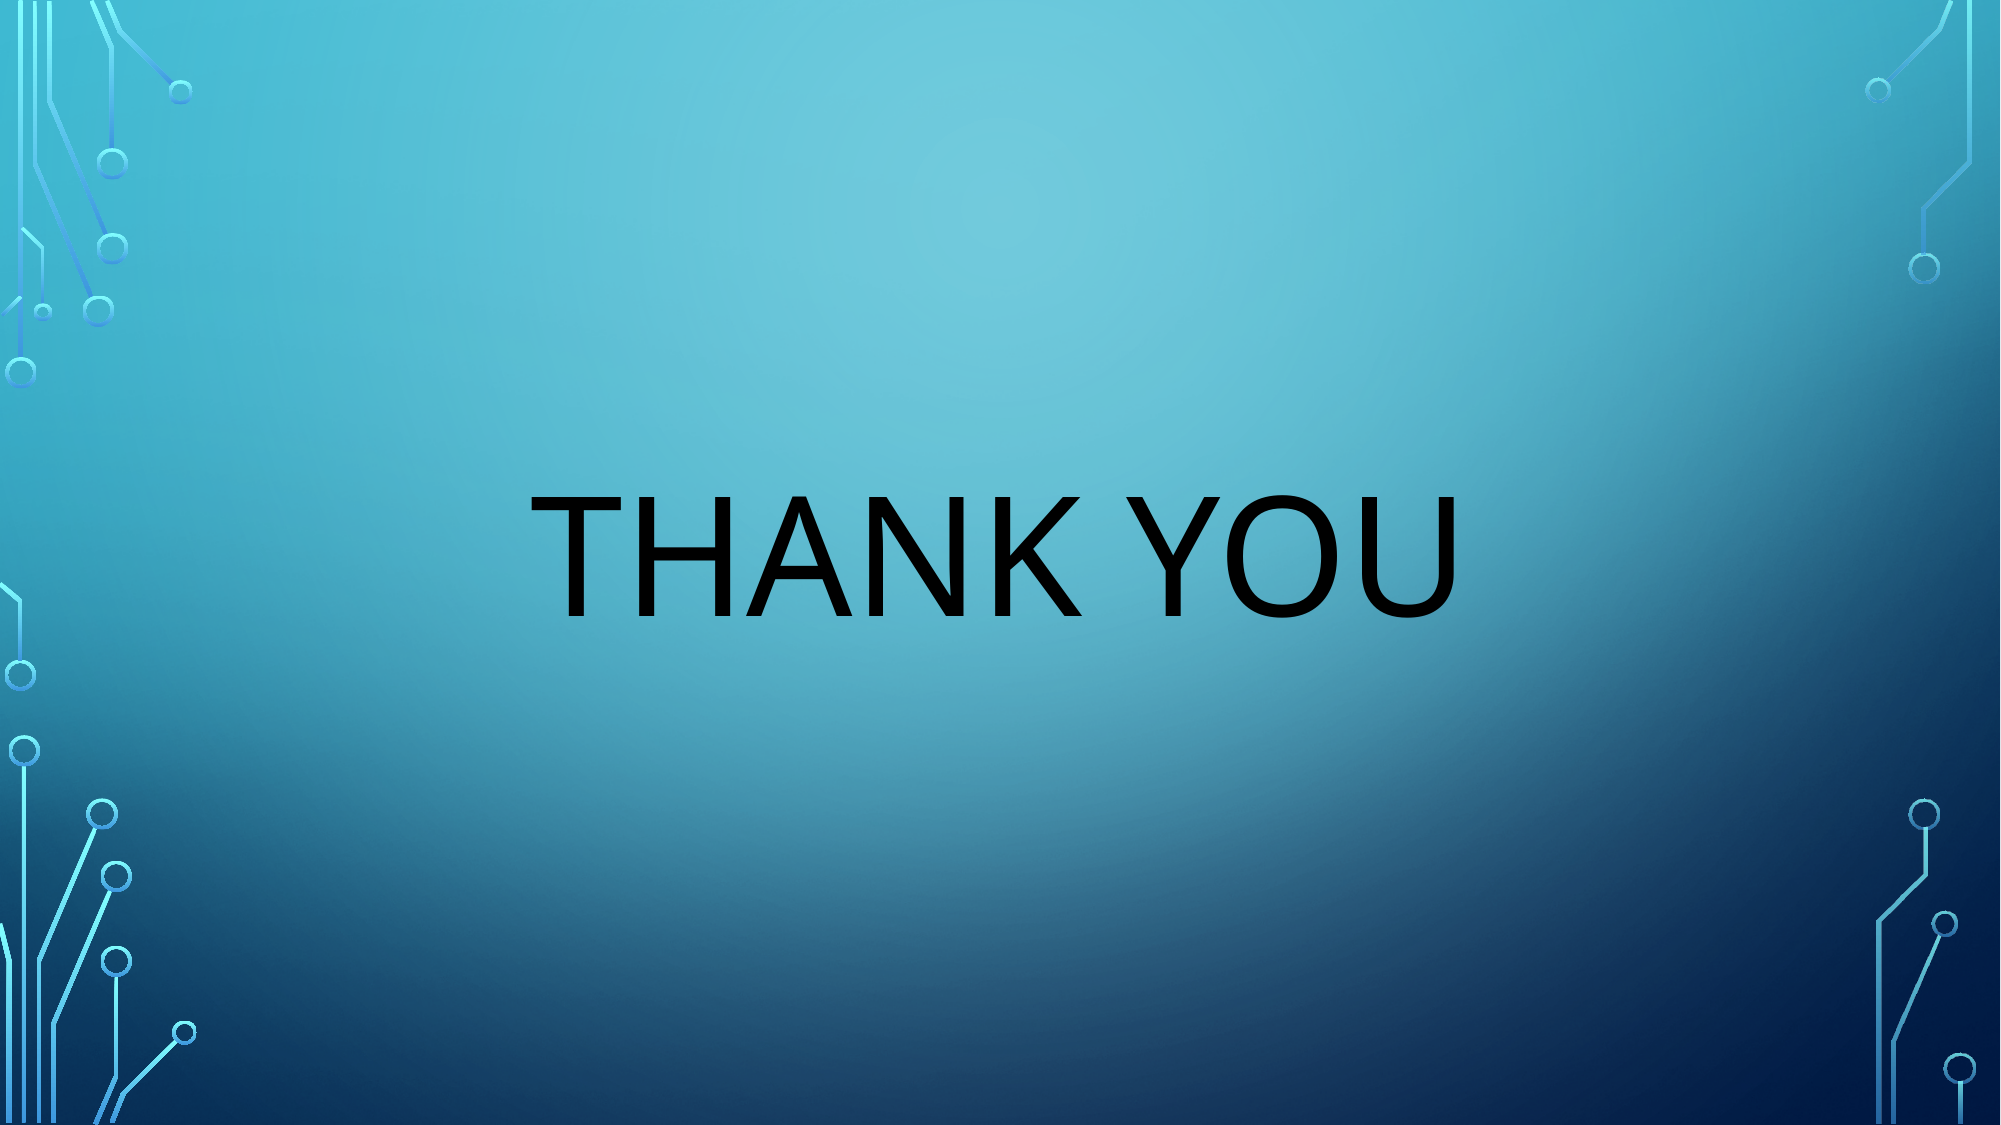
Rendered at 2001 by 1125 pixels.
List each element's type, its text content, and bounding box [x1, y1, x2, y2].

title THANK YOU [187, 441, 1813, 684]
